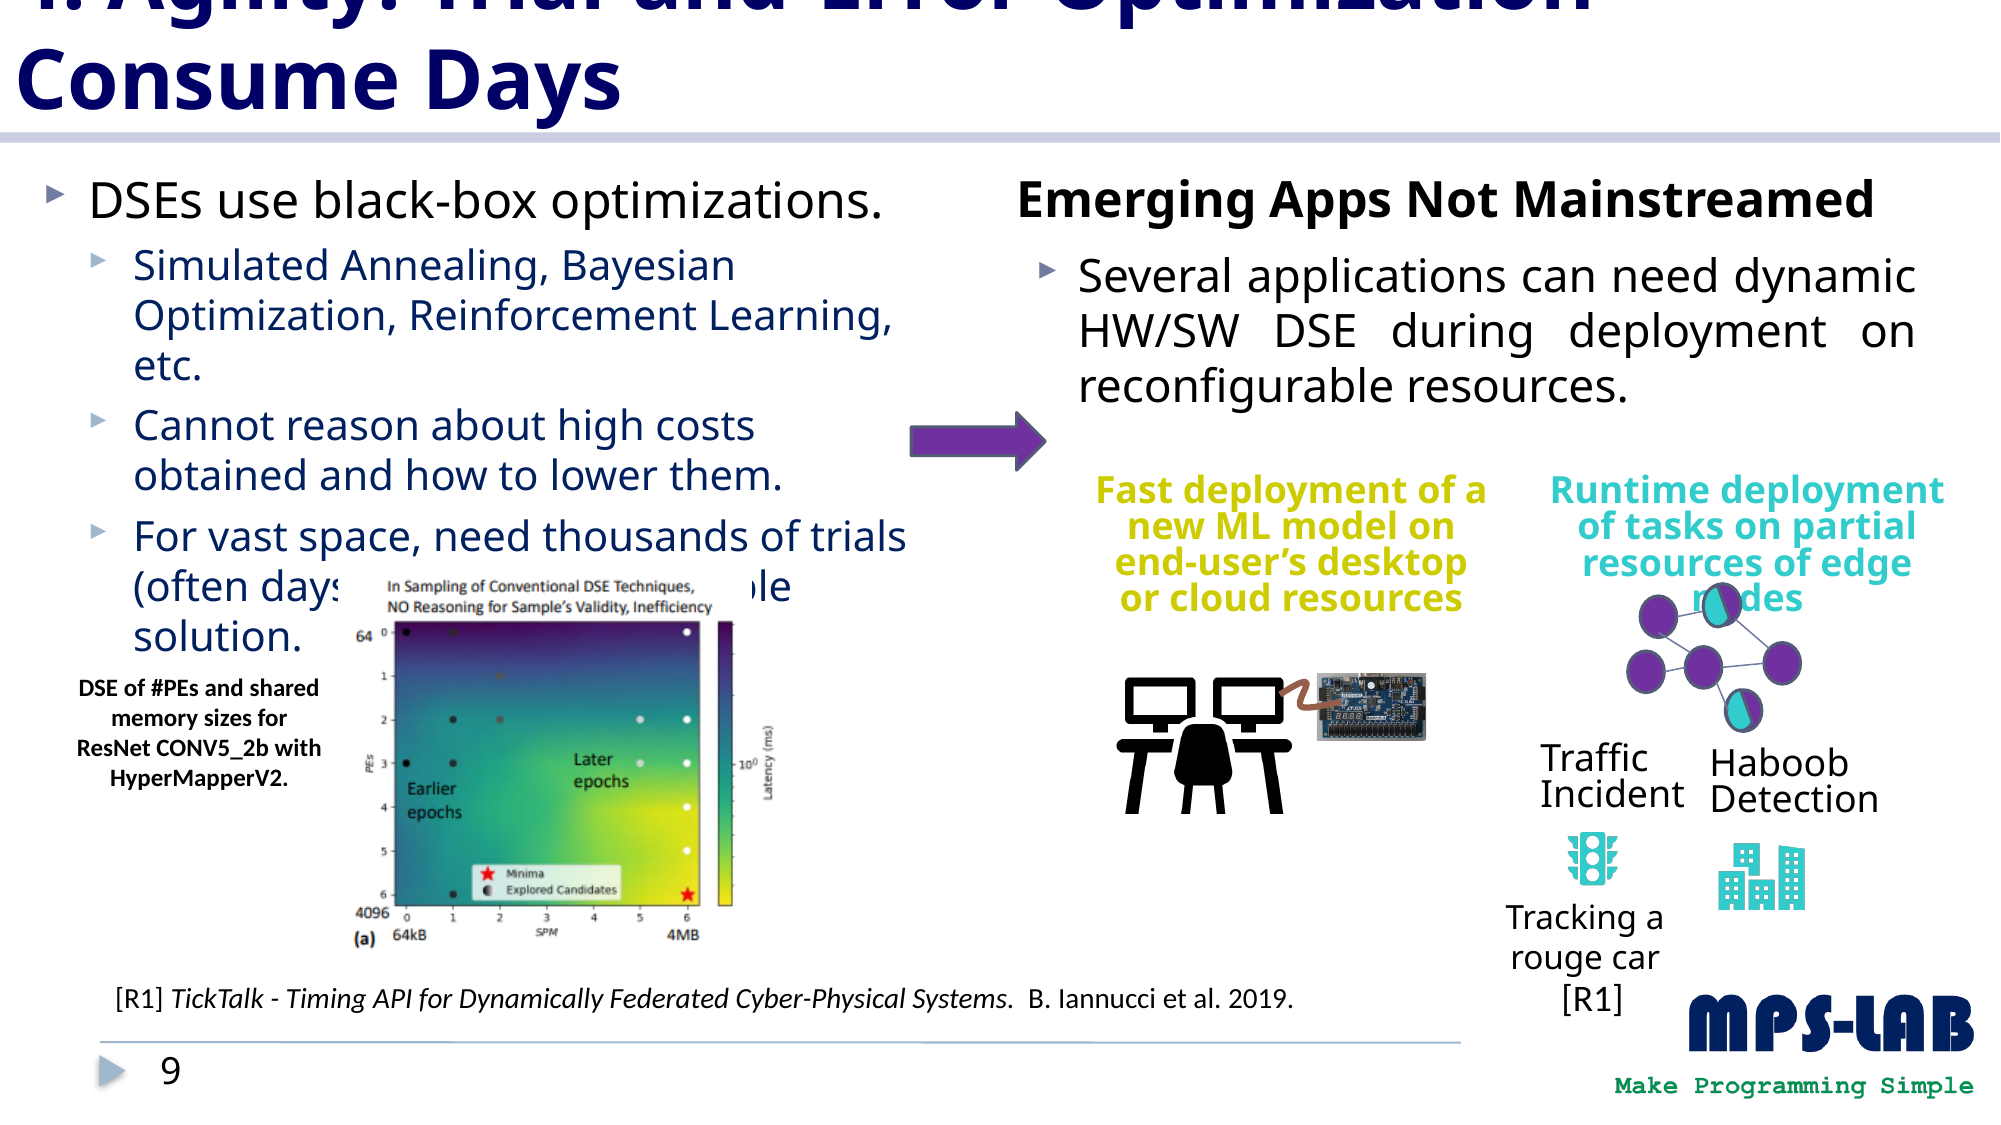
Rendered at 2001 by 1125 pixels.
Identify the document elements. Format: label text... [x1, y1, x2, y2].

text_box Emerging Apps Not Mainstreamed [1002, 160, 1891, 236]
text_box Several applications can need dynamic HW/SW DSE during deployment on reconfigurable resources. [1021, 238, 1931, 461]
text_box Haboob Detection [1694, 740, 1895, 828]
text_box [R1] TickTalk - Timing API for Dynamically Federated Cyber-Physical Systems. B. Iannucci et al. 2019. [100, 971, 1310, 1022]
text_box Traffic Incident [1525, 735, 1694, 823]
title 4. Agility: Trial-and-Error Optimization Consume Days [0, 0, 2000, 134]
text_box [1627, 583, 1801, 732]
text_box [R1] [1546, 967, 1639, 1027]
slide_number 9 [145, 1039, 353, 1100]
text_box DSE of #PEs and shared memory sizes for ResNet CONV5_2b with HyperMapperV2. [60, 664, 331, 799]
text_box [1101, 639, 1427, 851]
picture [1557, 823, 1628, 894]
text_box Runtime deployment of tasks on partial resources of edge nodes [1520, 467, 1975, 627]
text_box Tracking a rouge car [1490, 888, 1680, 984]
list DSEs use black-box optimizations. Simulated Annealing, Bayesian Optimization, Reinforcement Learning, etc. Cannot reason about high costs obtained and how to lower them. For vast space, need thousands of trials (often days) for obtaining feasible solution. [28, 160, 927, 947]
text_box Fast deployment of a new ML model on end-user’s desktop or cloud resources [1076, 467, 1507, 627]
picture [1599, 950, 2001, 1123]
picture [1710, 825, 1813, 928]
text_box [337, 558, 798, 959]
text_box [909, 411, 1028, 472]
